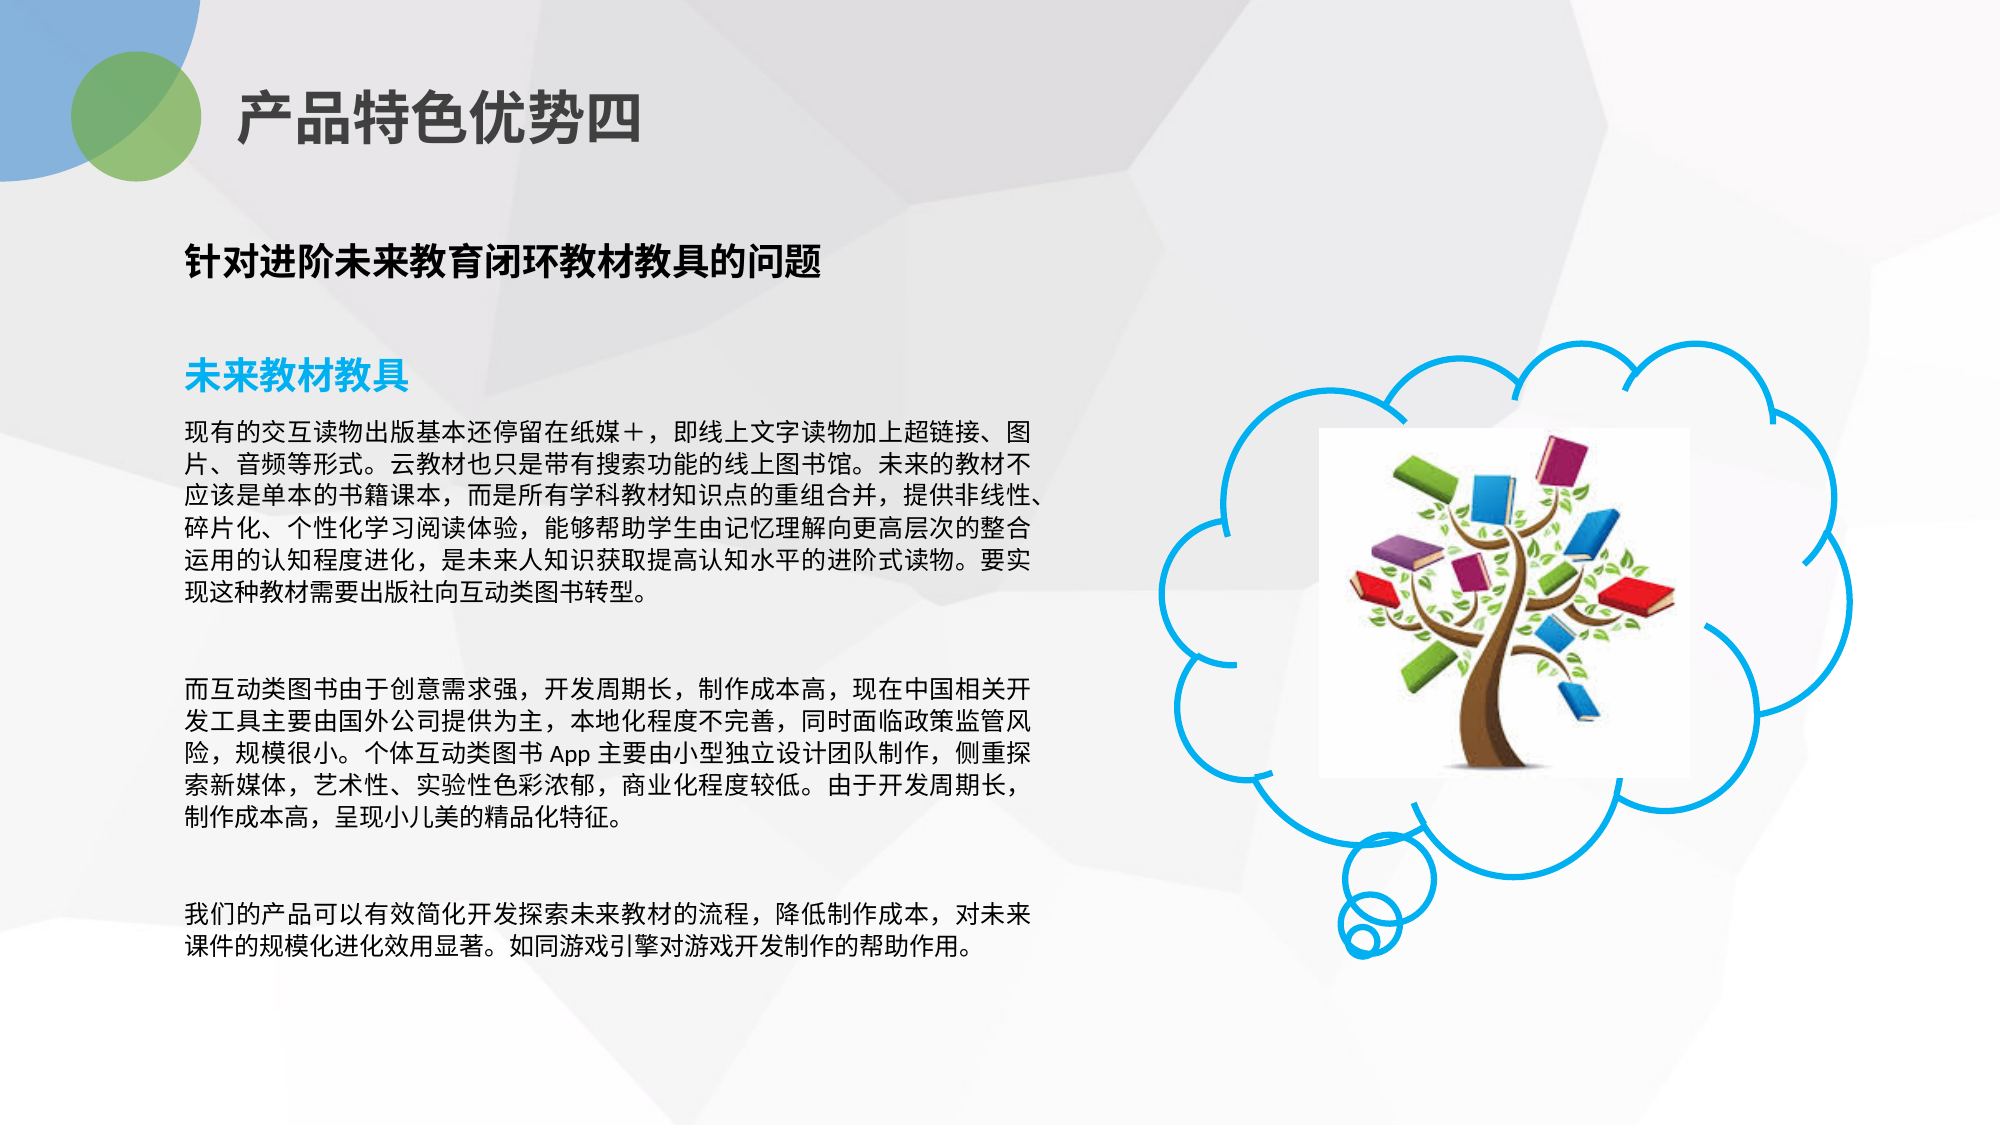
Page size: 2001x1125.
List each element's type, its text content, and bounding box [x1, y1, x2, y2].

text_box 未来教材教具 现有的交互读物出版基本还停留在纸媒＋，即线上文字读物加上超链接、图片、音频等形式。云教材也只是带有搜索功能的线上图书馆。未来的教材不应该是单本的书籍课本，而是所有学科教材知识点的重组合并，提供非线性、碎片化、个性化学习阅读体验，能够帮助学生由记忆理解向更高层次的整合运用的认知程度进化，是未来人知识获取提高认知水平的进阶式读物。要实现这种教材需要出版社向互动类图书转型。 而互动类图书由于创意需求强，开发周期长，制作成本高，现在中国相关开发工具主要由国外公司提供为主，本地化程度不完善，同时面临政策监管风险，规模很小。个体互动类图书App主要由小型独立设计团队制作，侧重探索新媒体，艺术性、实验性色彩浓郁，商业化程度较低。由于开发周期长，制作成本高，呈现小儿美的精品化特征。 我们的产品可以有效简化开发探索未来教材的流程，降低制作成本，对未来课件的规模化进化效用显著。如同游戏引擎对游戏开发制作的帮助作用。 [170, 341, 1047, 969]
picture [0, 0, 2001, 1125]
text_box [0, 0, 202, 183]
text_box 针对进阶未来教育闭环教材教具的问题 [170, 227, 1850, 647]
text_box 产品特色优势四 [221, 73, 659, 159]
text_box [1176, 647, 1843, 958]
text_box [70, 50, 203, 183]
